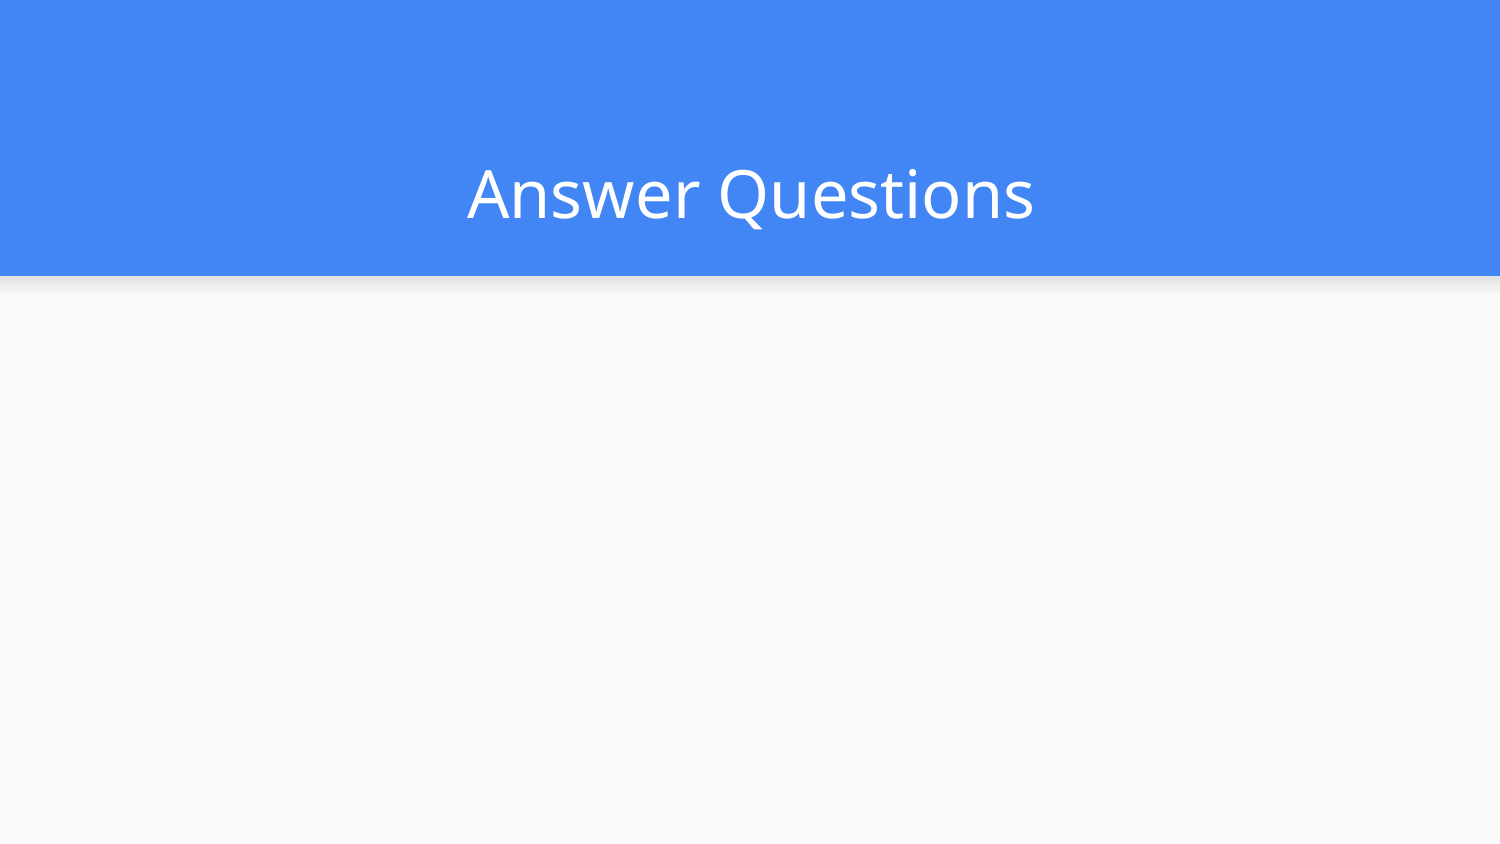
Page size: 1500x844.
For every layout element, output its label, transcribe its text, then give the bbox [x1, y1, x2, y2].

title Answer Questions [77, 121, 1427, 248]
